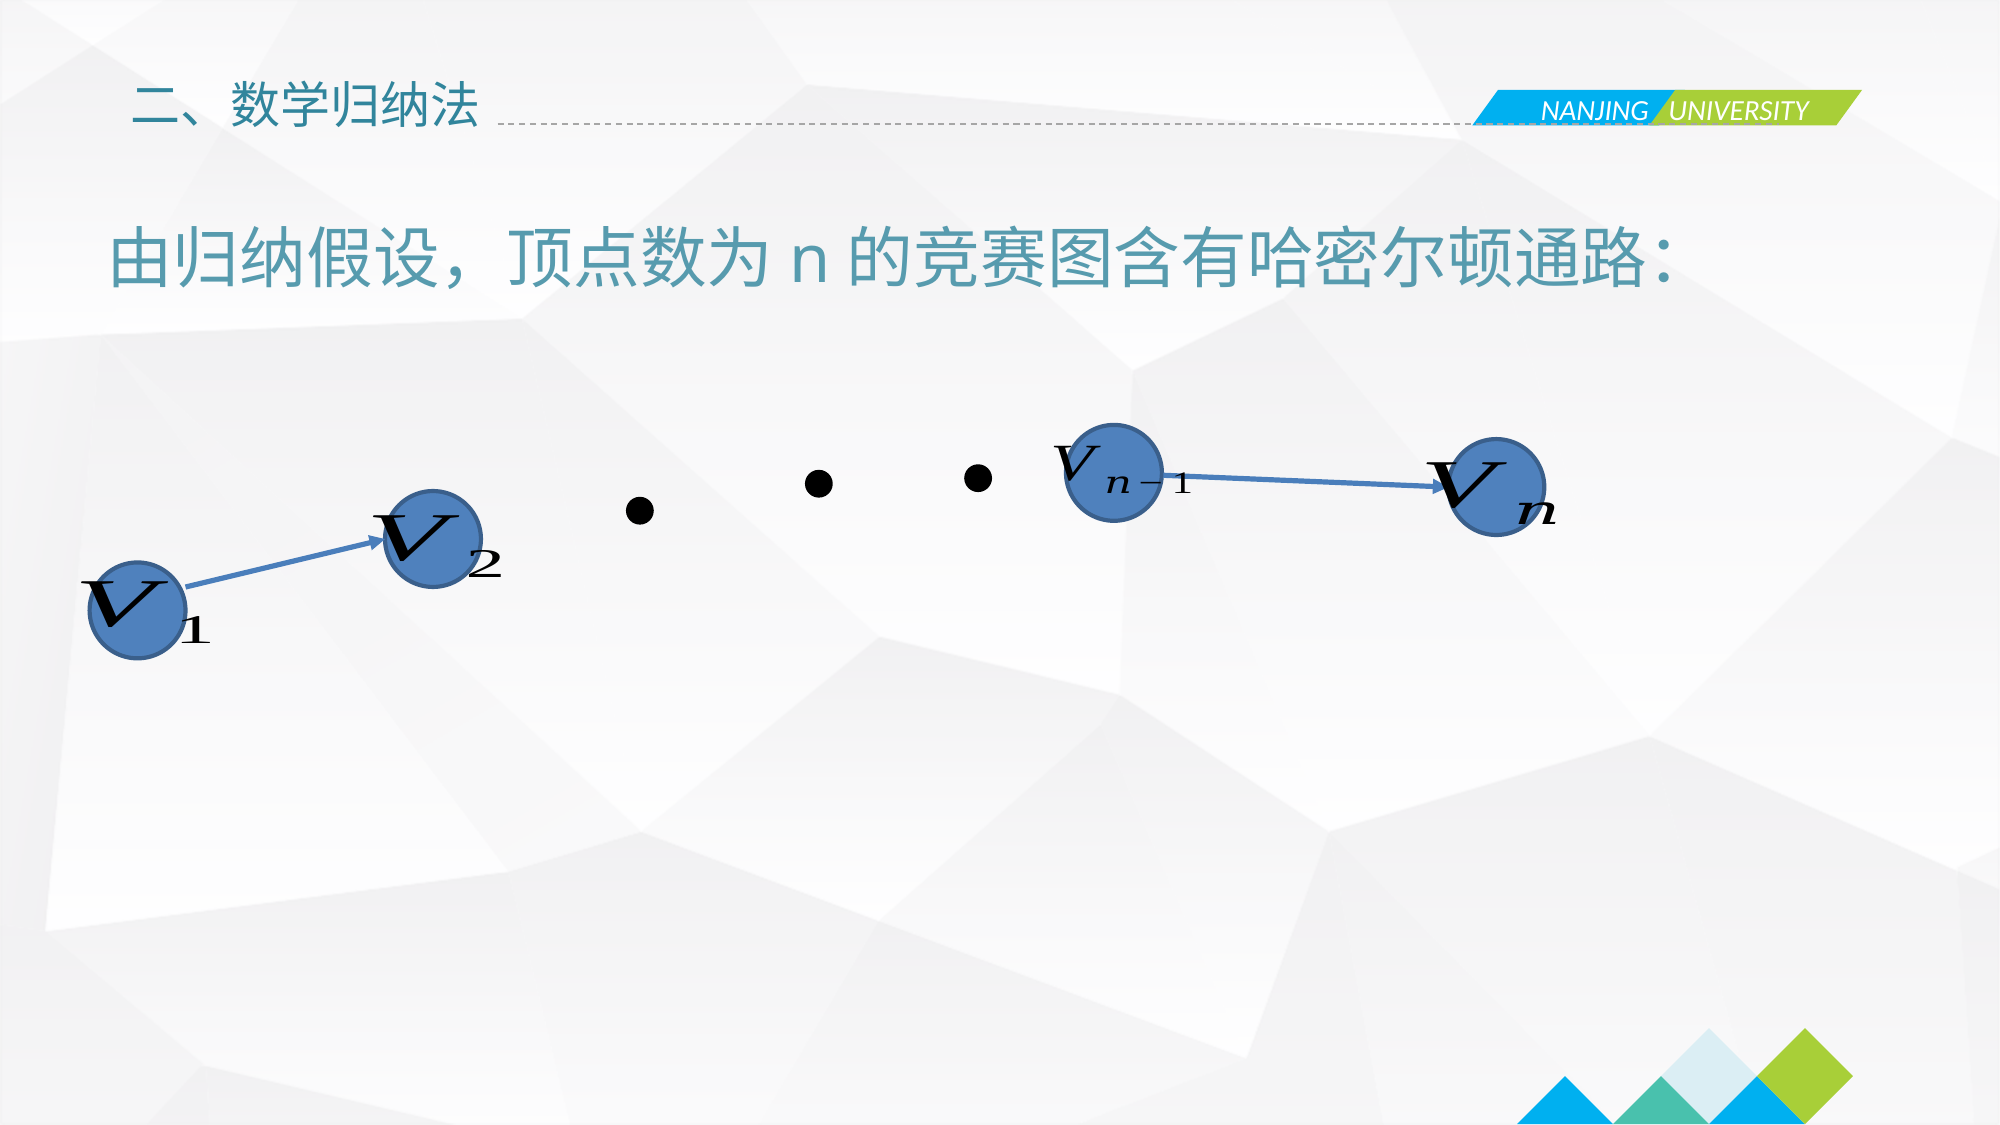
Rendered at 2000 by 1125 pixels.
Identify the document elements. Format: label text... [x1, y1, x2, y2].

picture [0, 0, 2000, 1125]
text_box [87, 560, 188, 661]
text_box 二、数学归纳法 [115, 66, 496, 142]
text_box 由归纳假设，顶点数为n的竞赛图含有哈密尔顿通路： [91, 208, 1730, 303]
text_box [383, 488, 484, 590]
text_box [1447, 436, 1547, 538]
text_box [1063, 422, 1164, 523]
text_box [804, 469, 833, 498]
text_box [625, 496, 654, 525]
text_box [964, 464, 993, 493]
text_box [1163, 475, 1449, 488]
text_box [185, 538, 386, 588]
